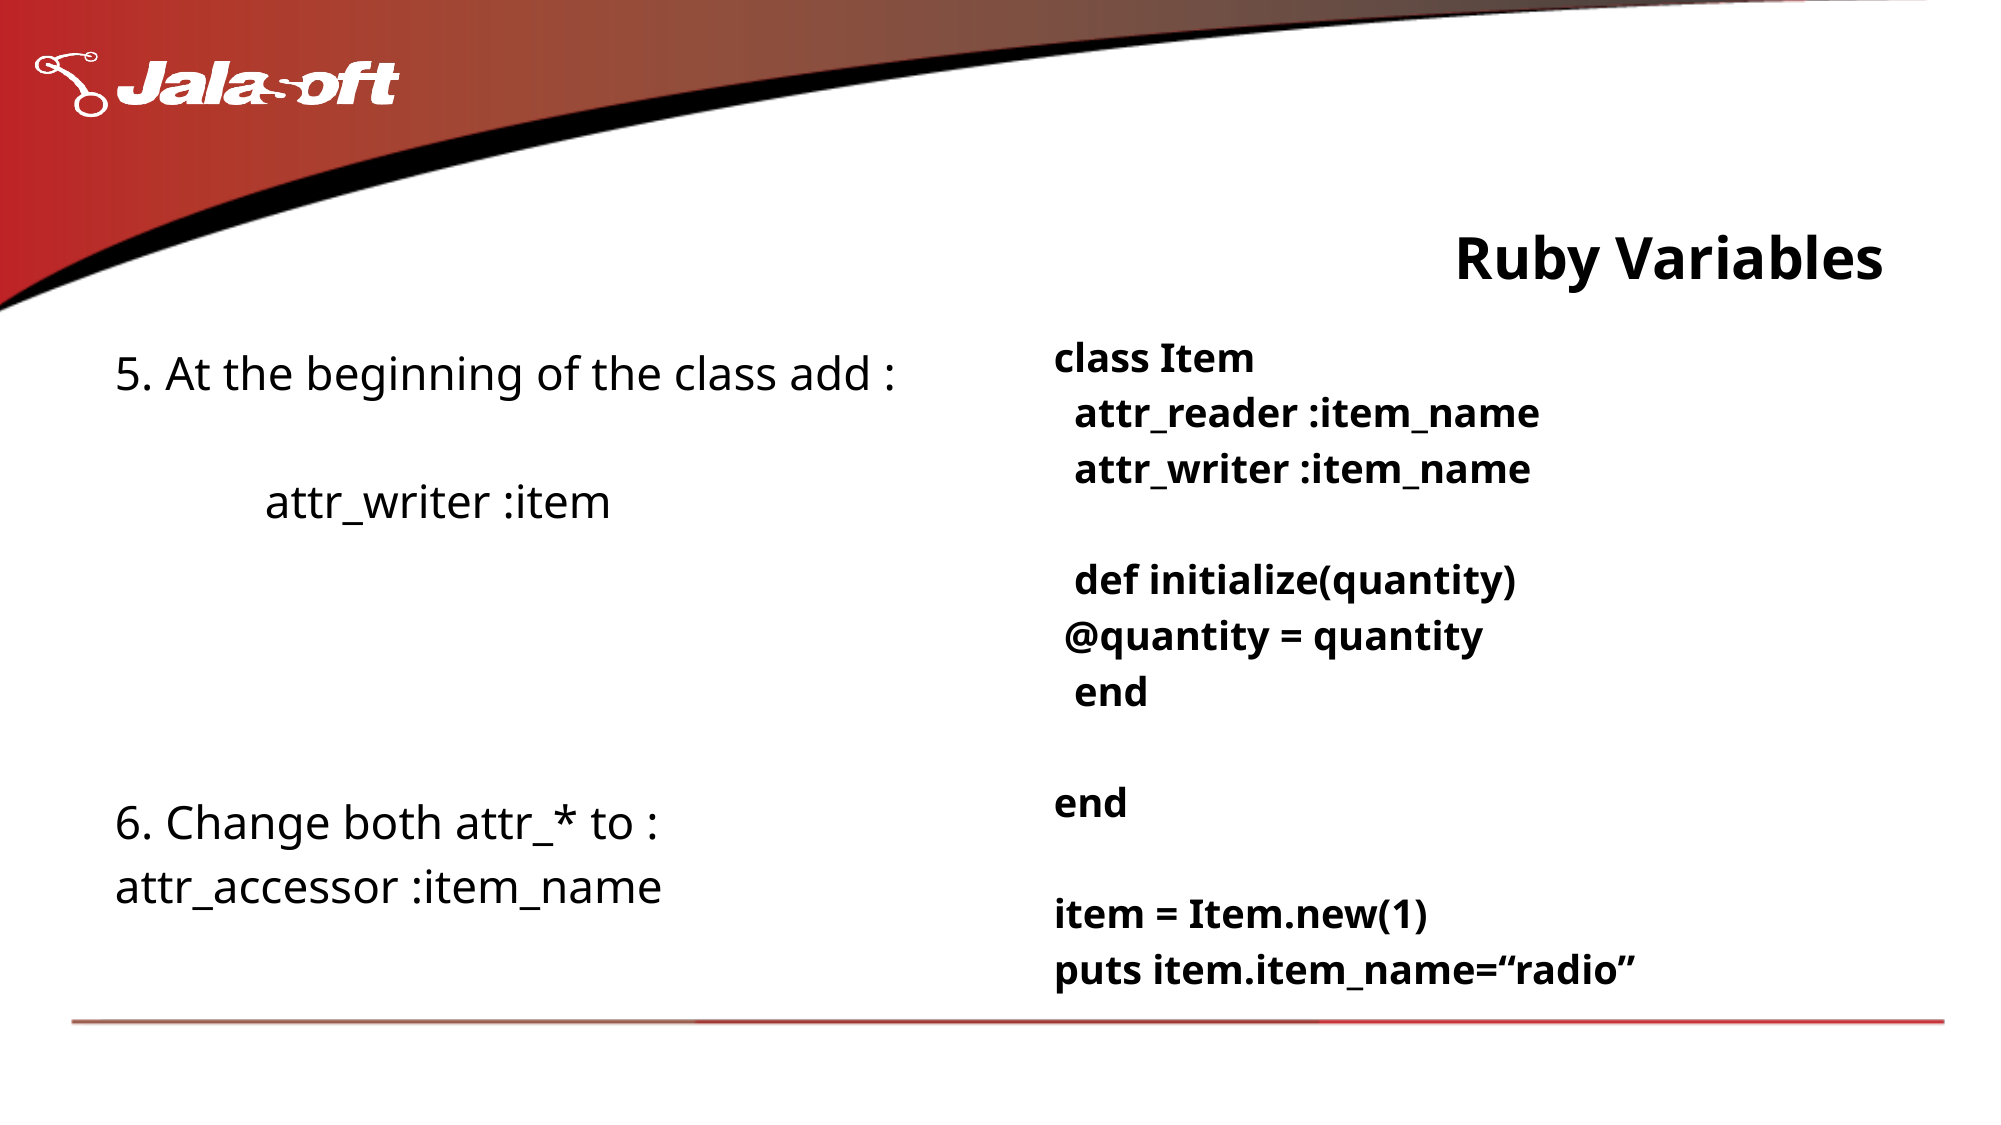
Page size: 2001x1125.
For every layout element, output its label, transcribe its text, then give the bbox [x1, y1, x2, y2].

list 5. At the beginning of the class add : attr_writer :item 6. Change both attr_* to : attr_accessor :item_name [99, 337, 993, 1013]
picture [0, 0, 2000, 1125]
text_box class Item attr_reader :item_name attr_writer :item_name def initialize(quantity) @quantity = quantity end end item = Item.new(1) puts item.item_name=“radio” [1038, 324, 1900, 1000]
title Ruby Variables [433, 187, 1900, 325]
